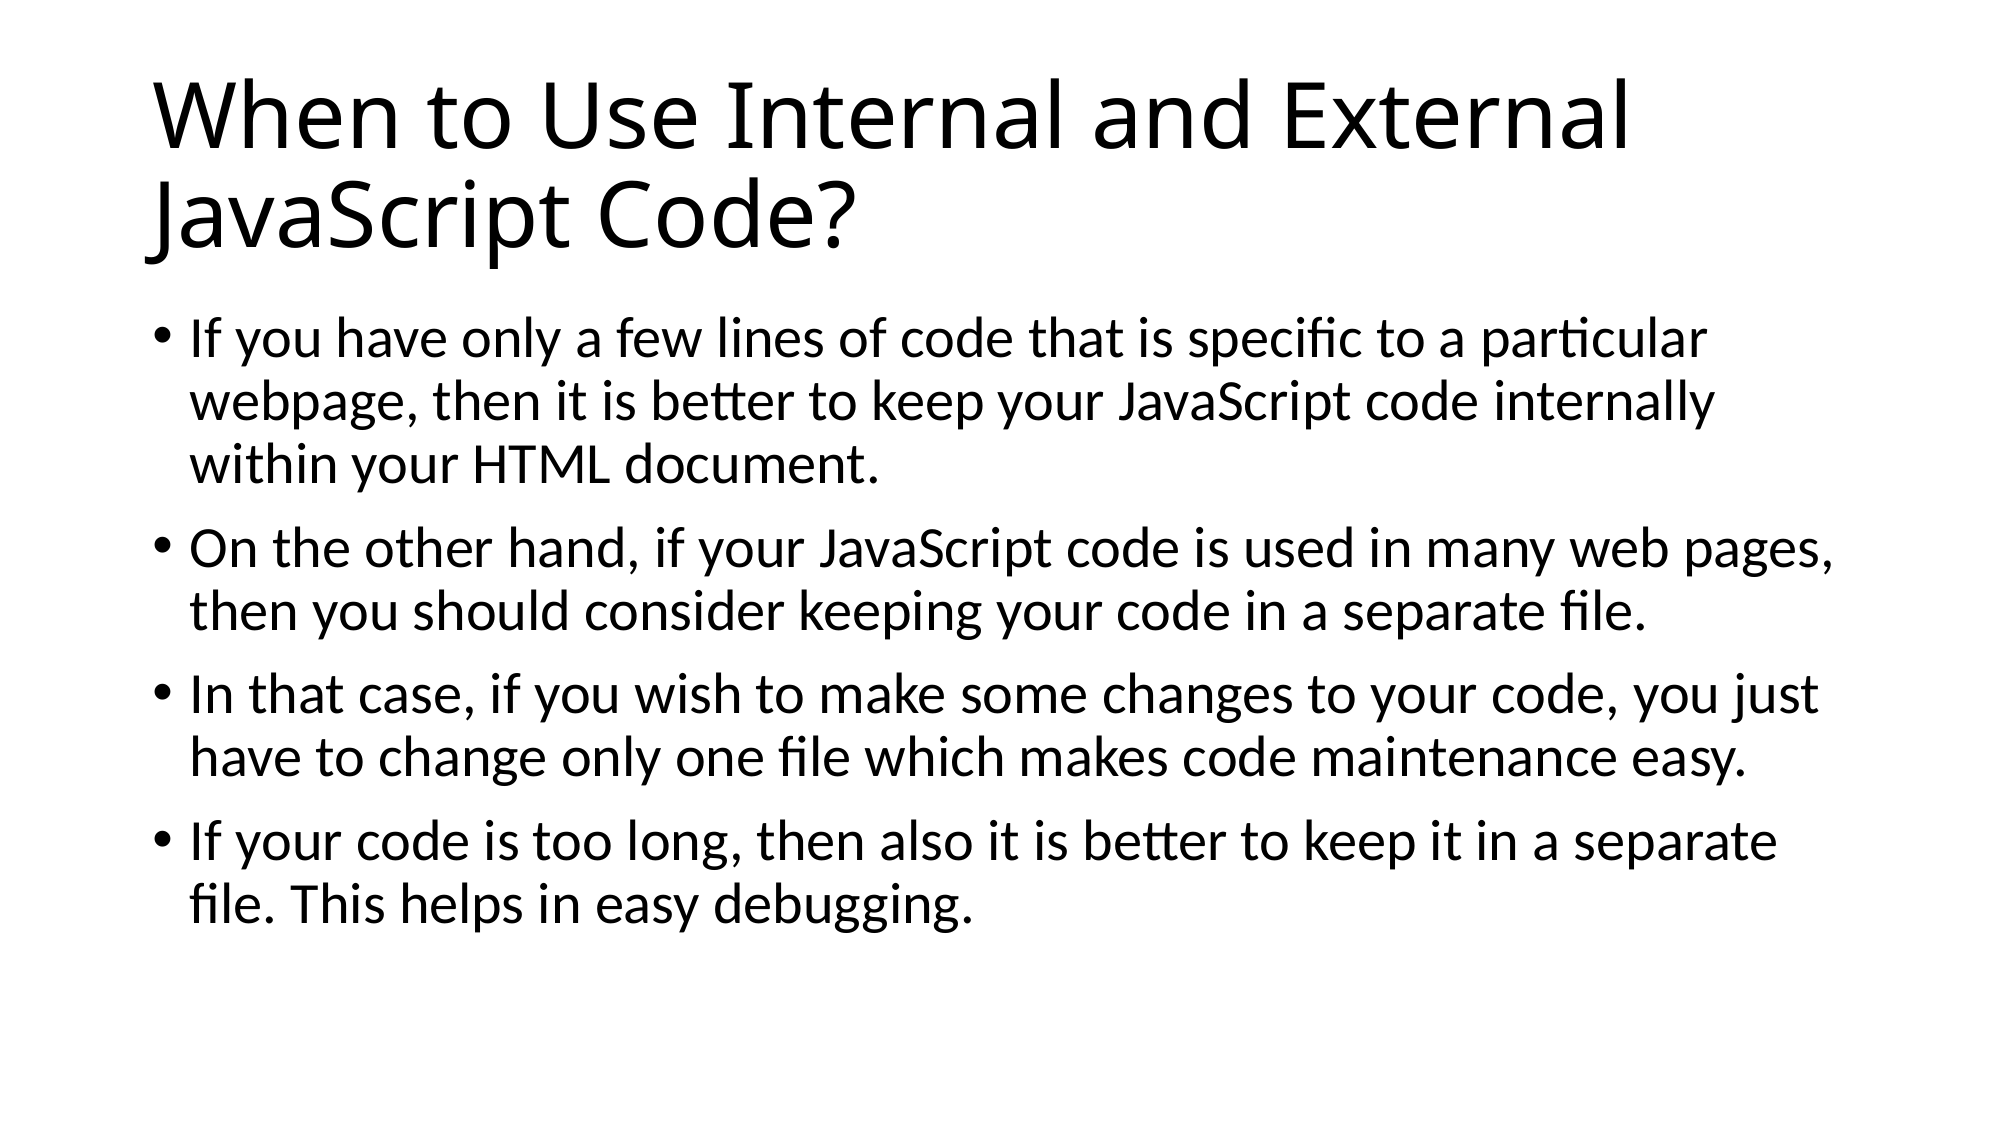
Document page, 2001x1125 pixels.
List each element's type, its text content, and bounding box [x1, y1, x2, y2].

title When to Use Internal and External JavaScript Code? [137, 59, 1863, 278]
list If you have only a few lines of code that is specific to a particular webpage, then it is better to keep your JavaScript code internally within your HTML document. On the other hand, if your JavaScript code is used in many web pages, then you should consider keeping your code in a separate file. In that case, if you wish to make some changes to your code, you just have to change only one file which makes code maintenance easy. If your code is too long, then also it is better to keep it in a separate file. This helps in easy debugging. [137, 299, 1863, 1014]
